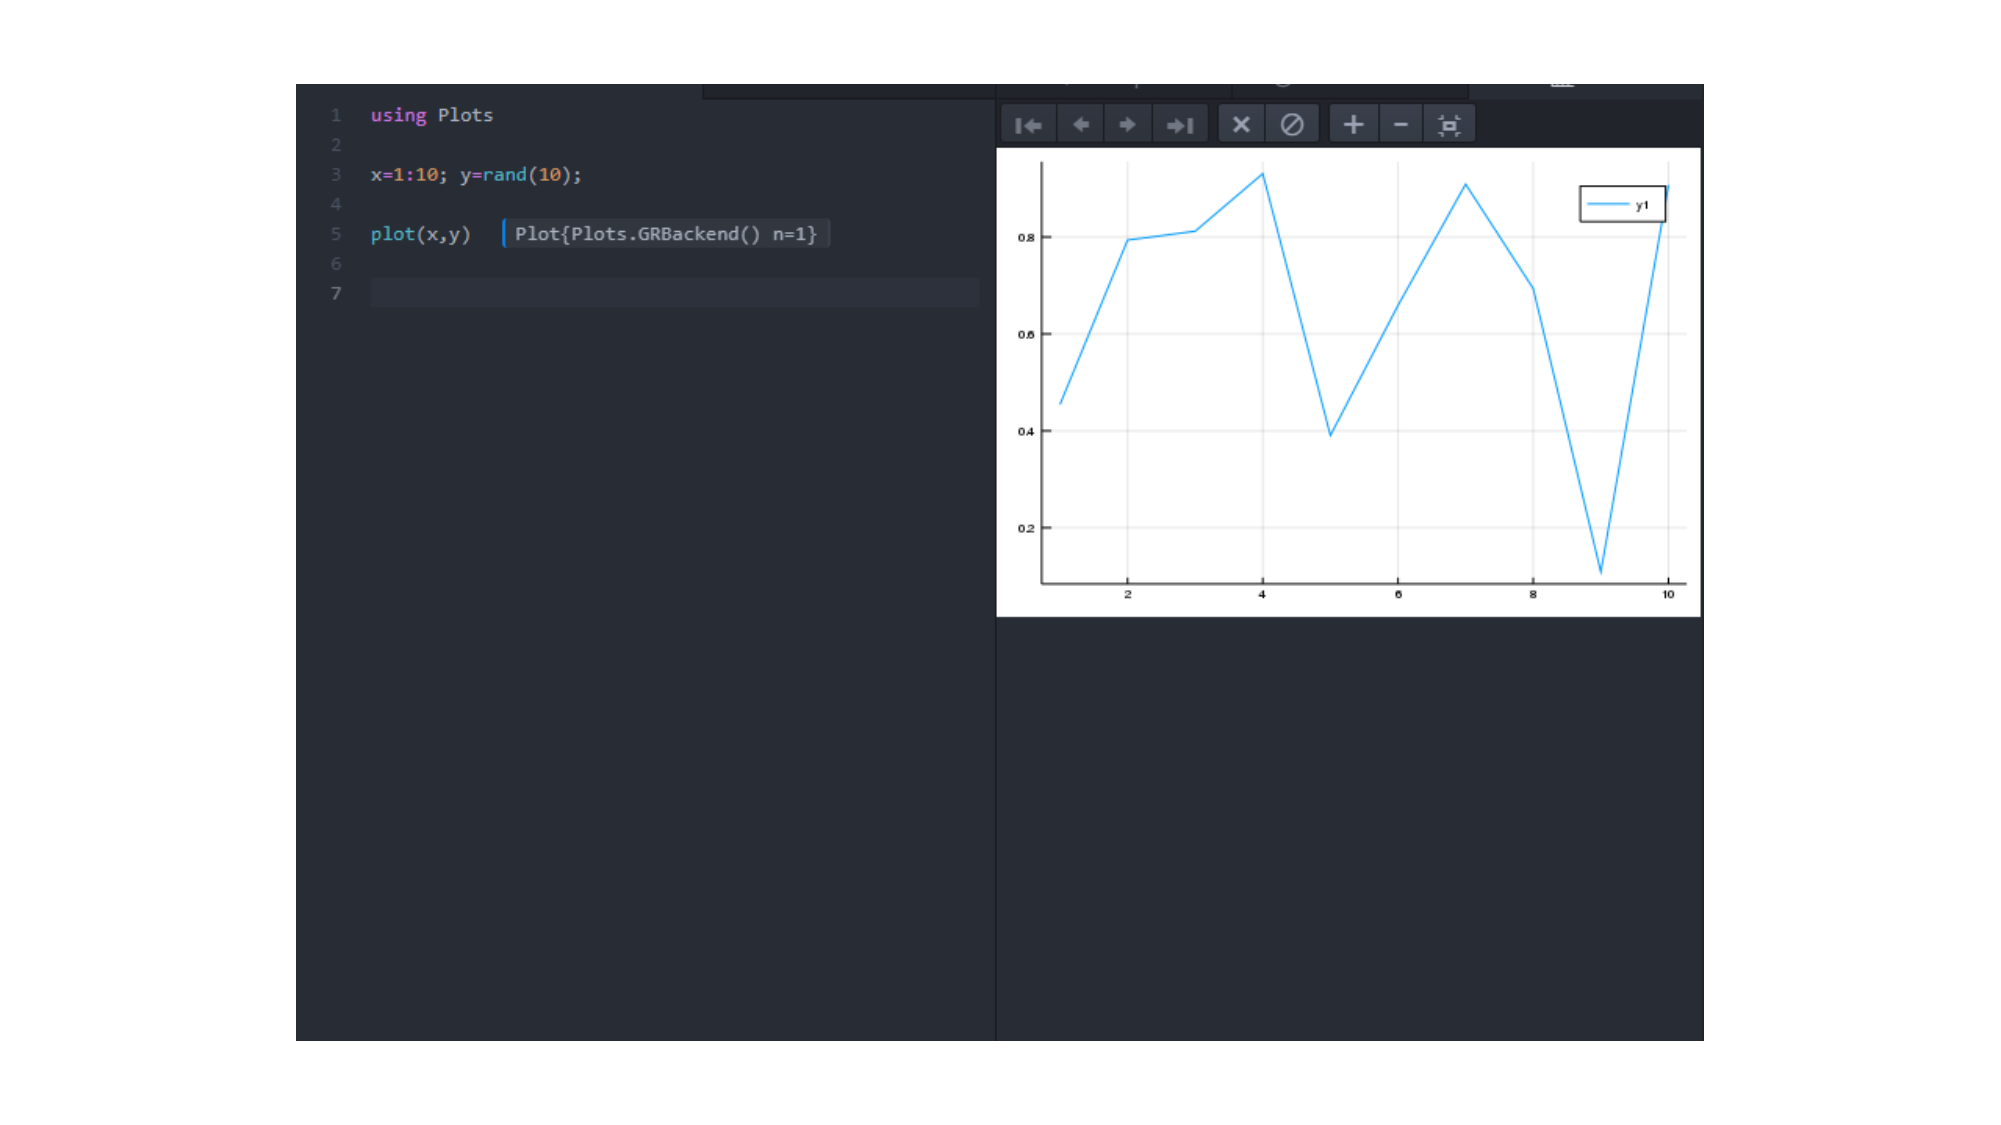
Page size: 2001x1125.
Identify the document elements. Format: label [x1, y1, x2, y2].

picture [296, 84, 1704, 1041]
